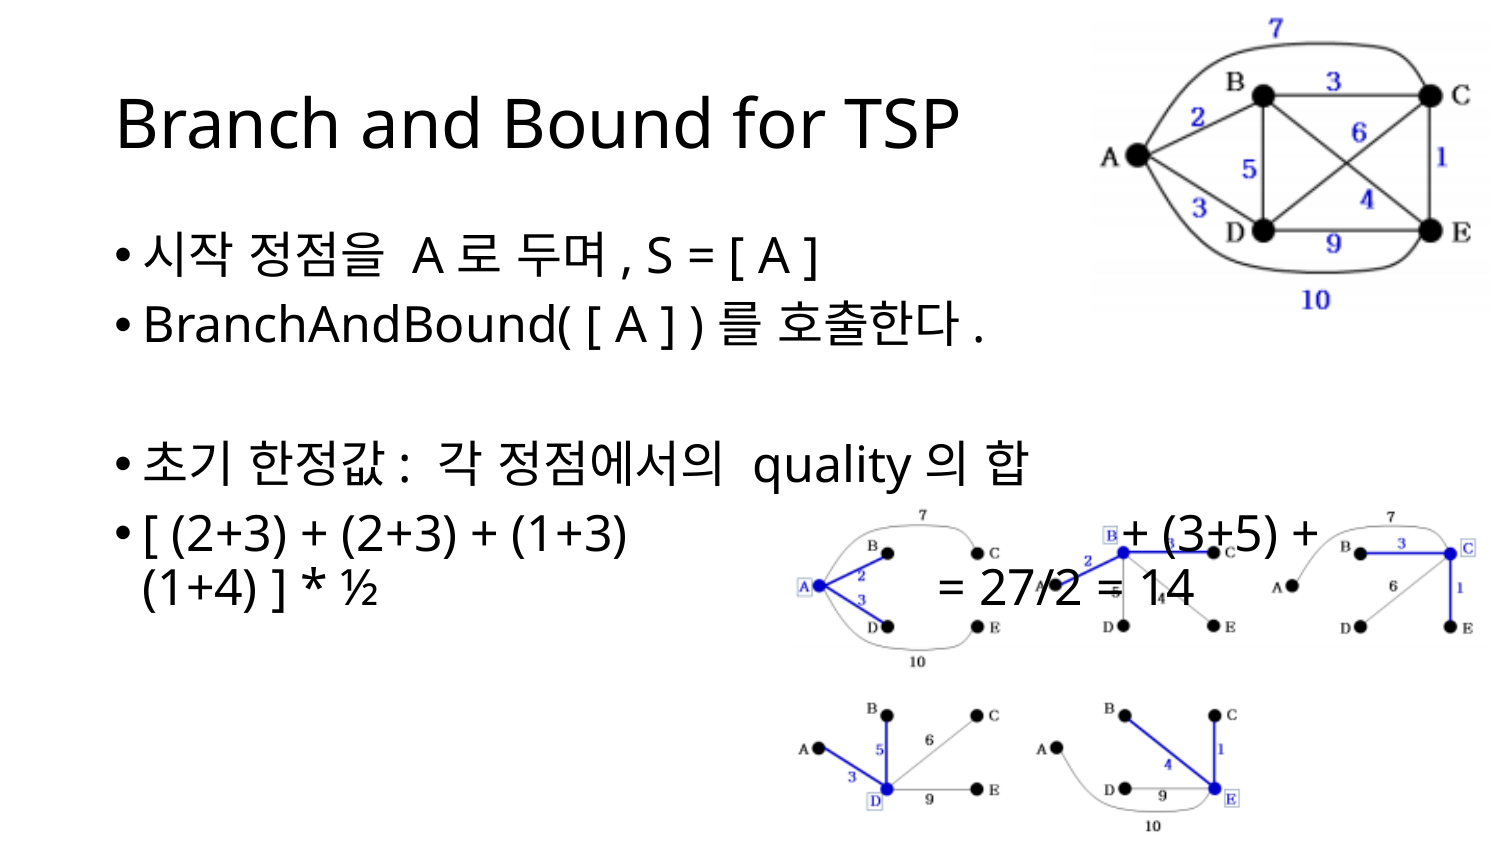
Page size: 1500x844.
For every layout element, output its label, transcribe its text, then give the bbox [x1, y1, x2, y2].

list 시작 정점을 A로 두며, S = [ A ] BranchAndBound( [ A ] )를 호출한다. 초기 한정값: 각 정점에서의 quality의 합 [ (2+3) + (2+3) + (1+3) + (3+5) + (1+4) ] * ½ = 27/2 = 14 [103, 224, 1397, 760]
picture [785, 490, 1495, 844]
title Branch and Bound for TSP [103, 44, 1092, 208]
picture [1092, 8, 1496, 316]
